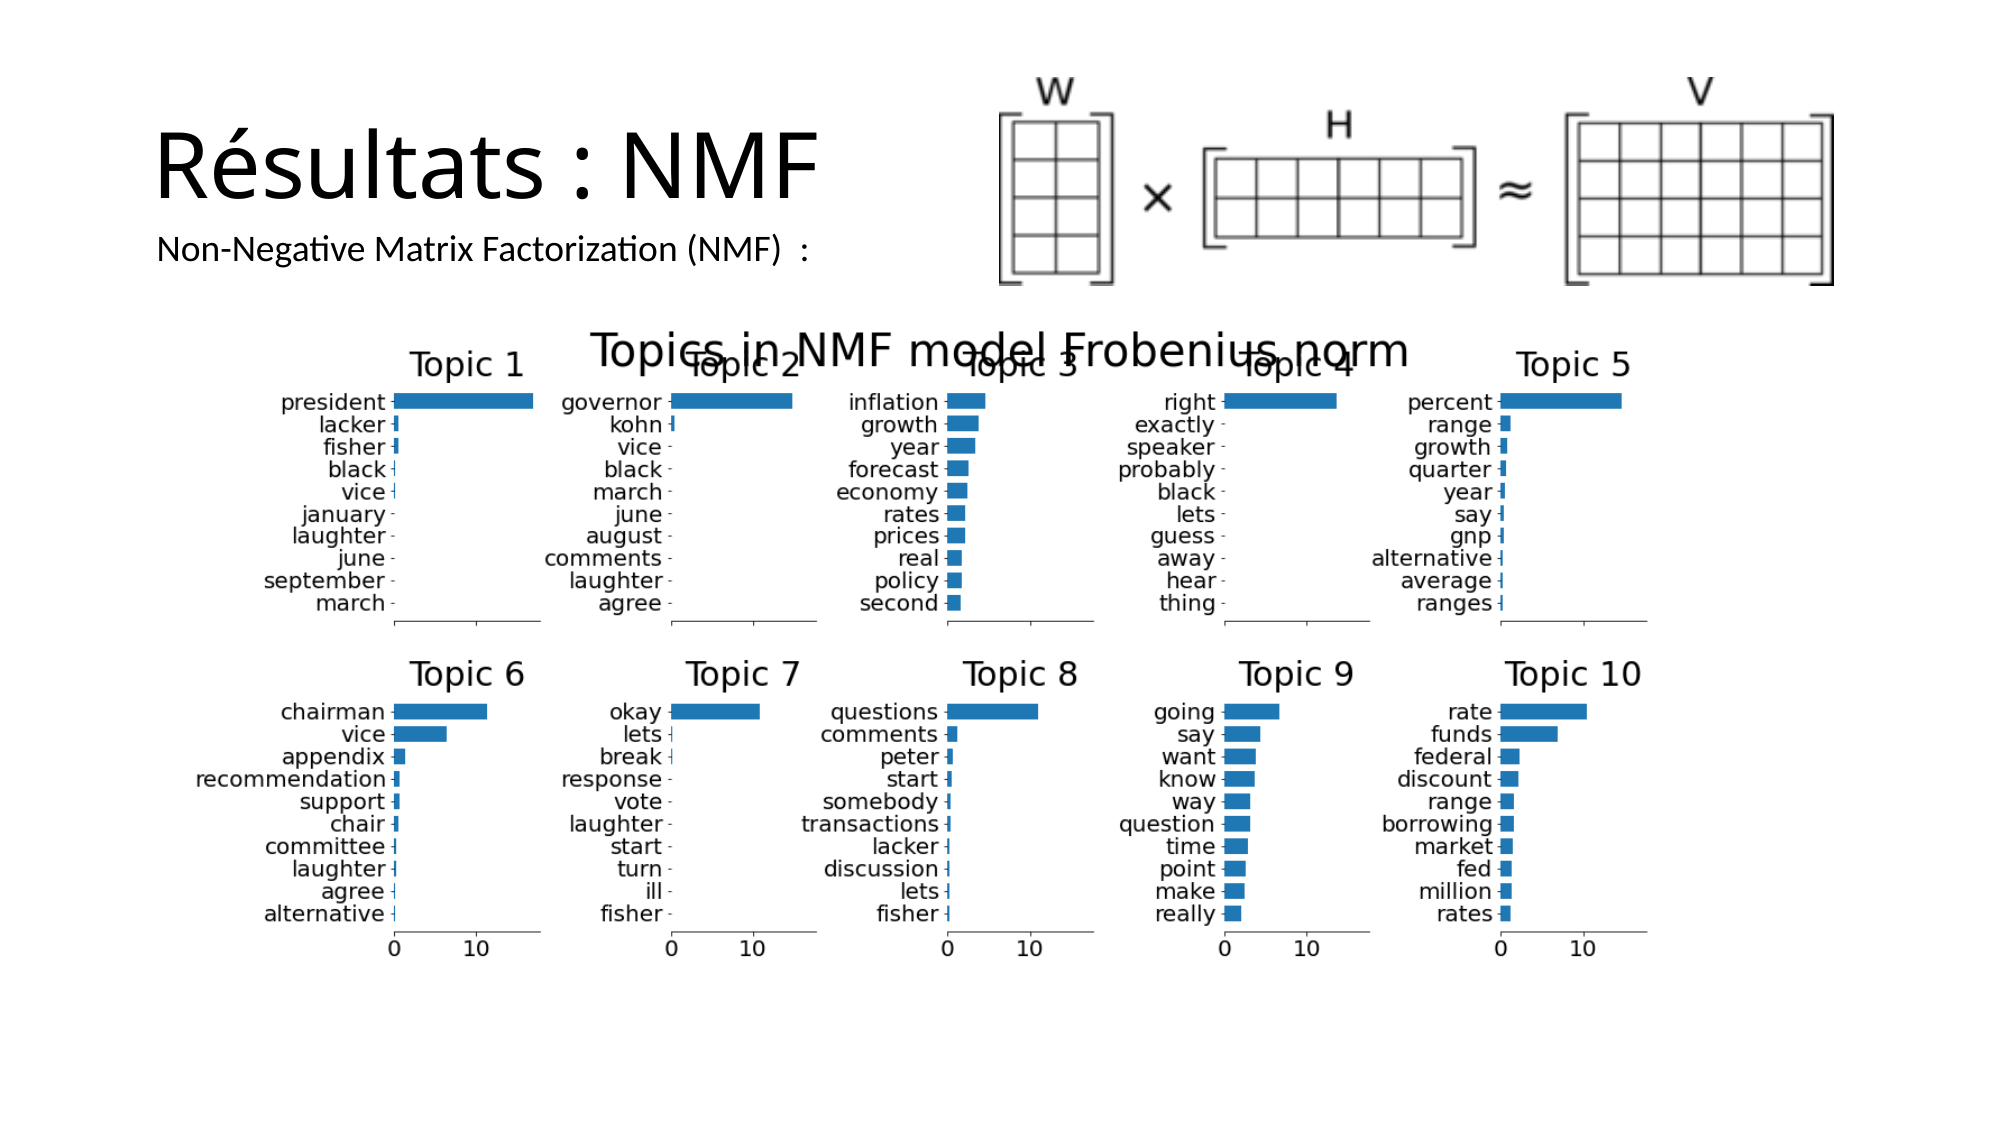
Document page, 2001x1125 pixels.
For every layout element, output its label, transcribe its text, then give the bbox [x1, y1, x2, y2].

picture [999, 77, 1834, 286]
picture [192, 317, 1808, 964]
title Résultats : NMF [137, 59, 1863, 278]
